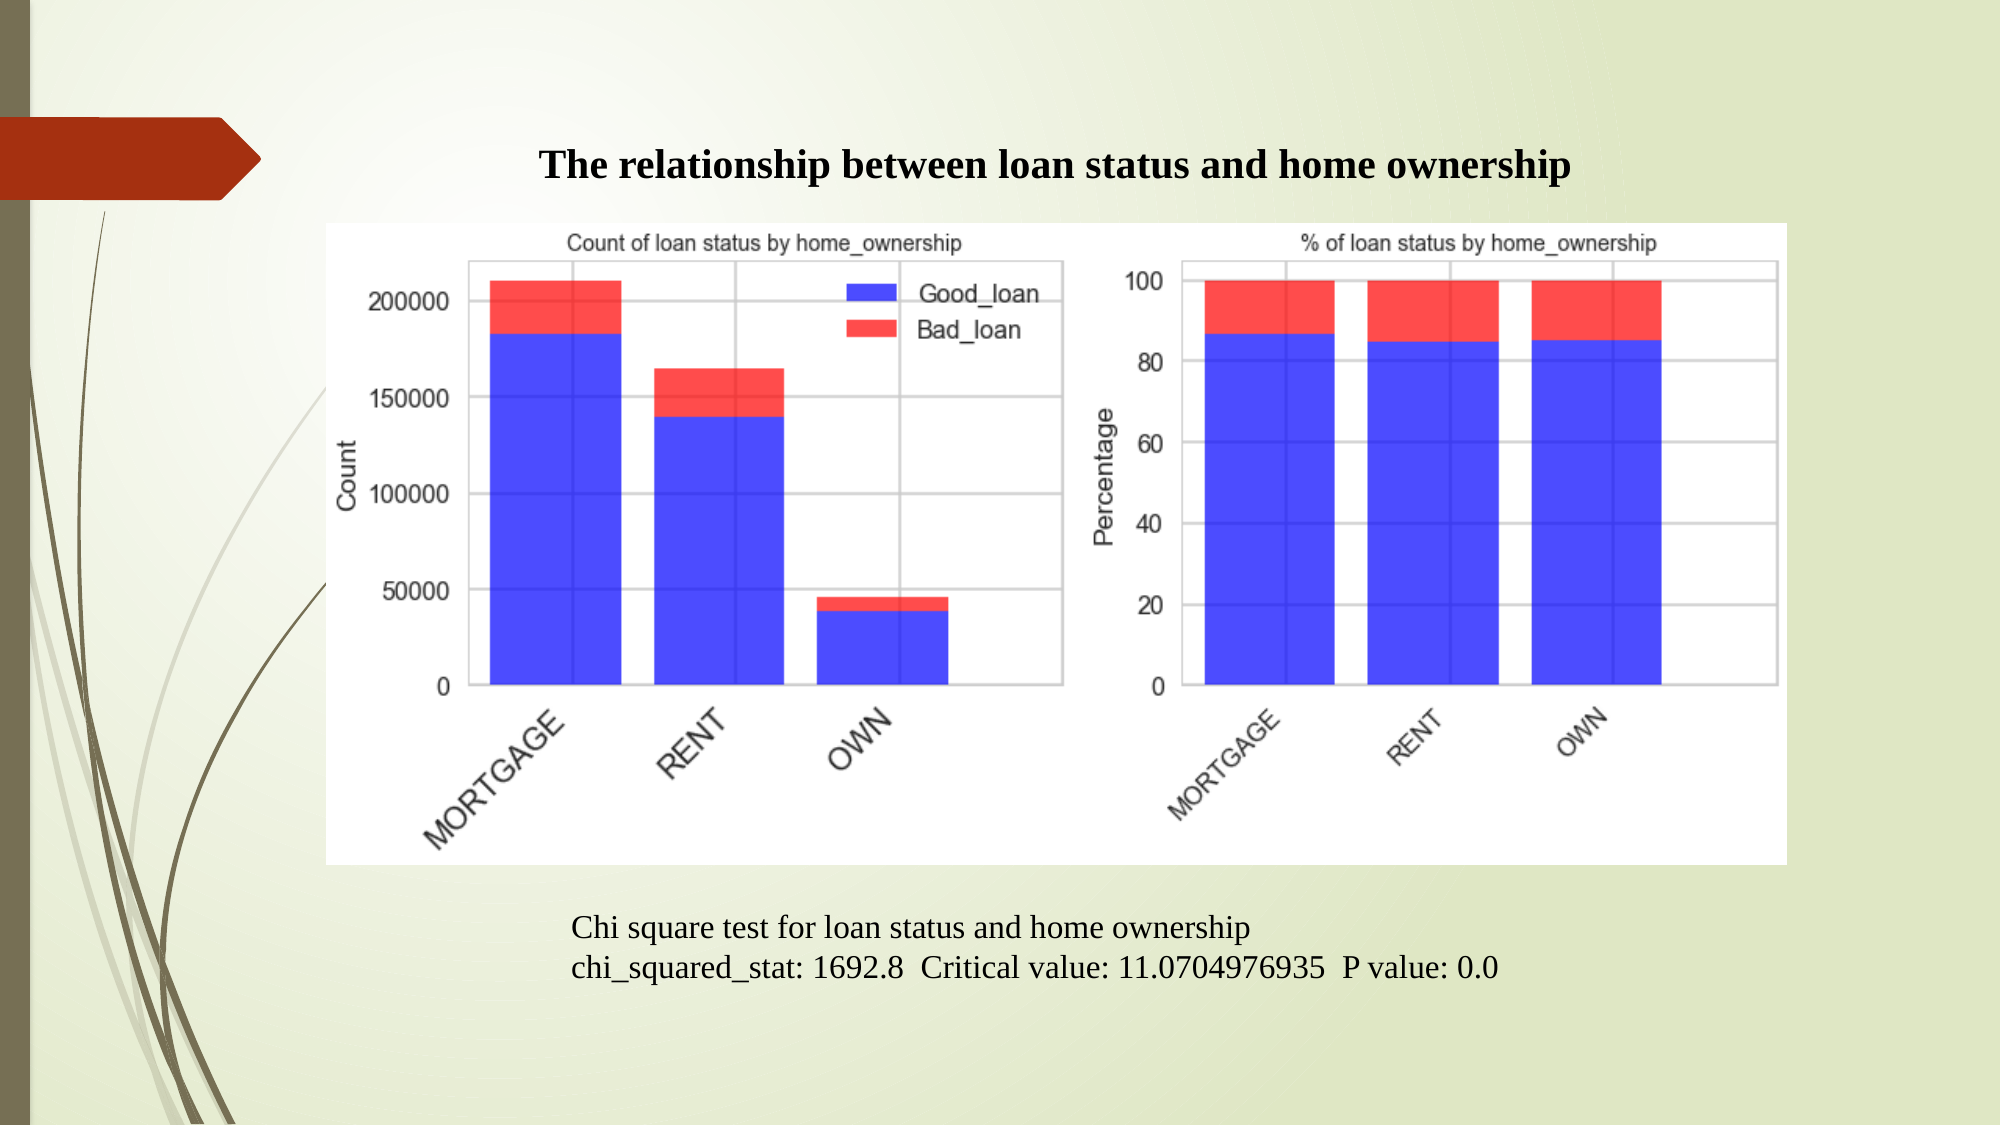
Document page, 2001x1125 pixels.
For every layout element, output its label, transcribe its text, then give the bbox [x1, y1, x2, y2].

text_box The relationship between loan status and home ownership [523, 126, 1588, 195]
text_box Chi square test for loan status and home ownership chi_squared_stat: 1692.8 Critical value: 11.0704976935 P value: 0.0 [556, 897, 1557, 993]
picture [326, 223, 1787, 865]
